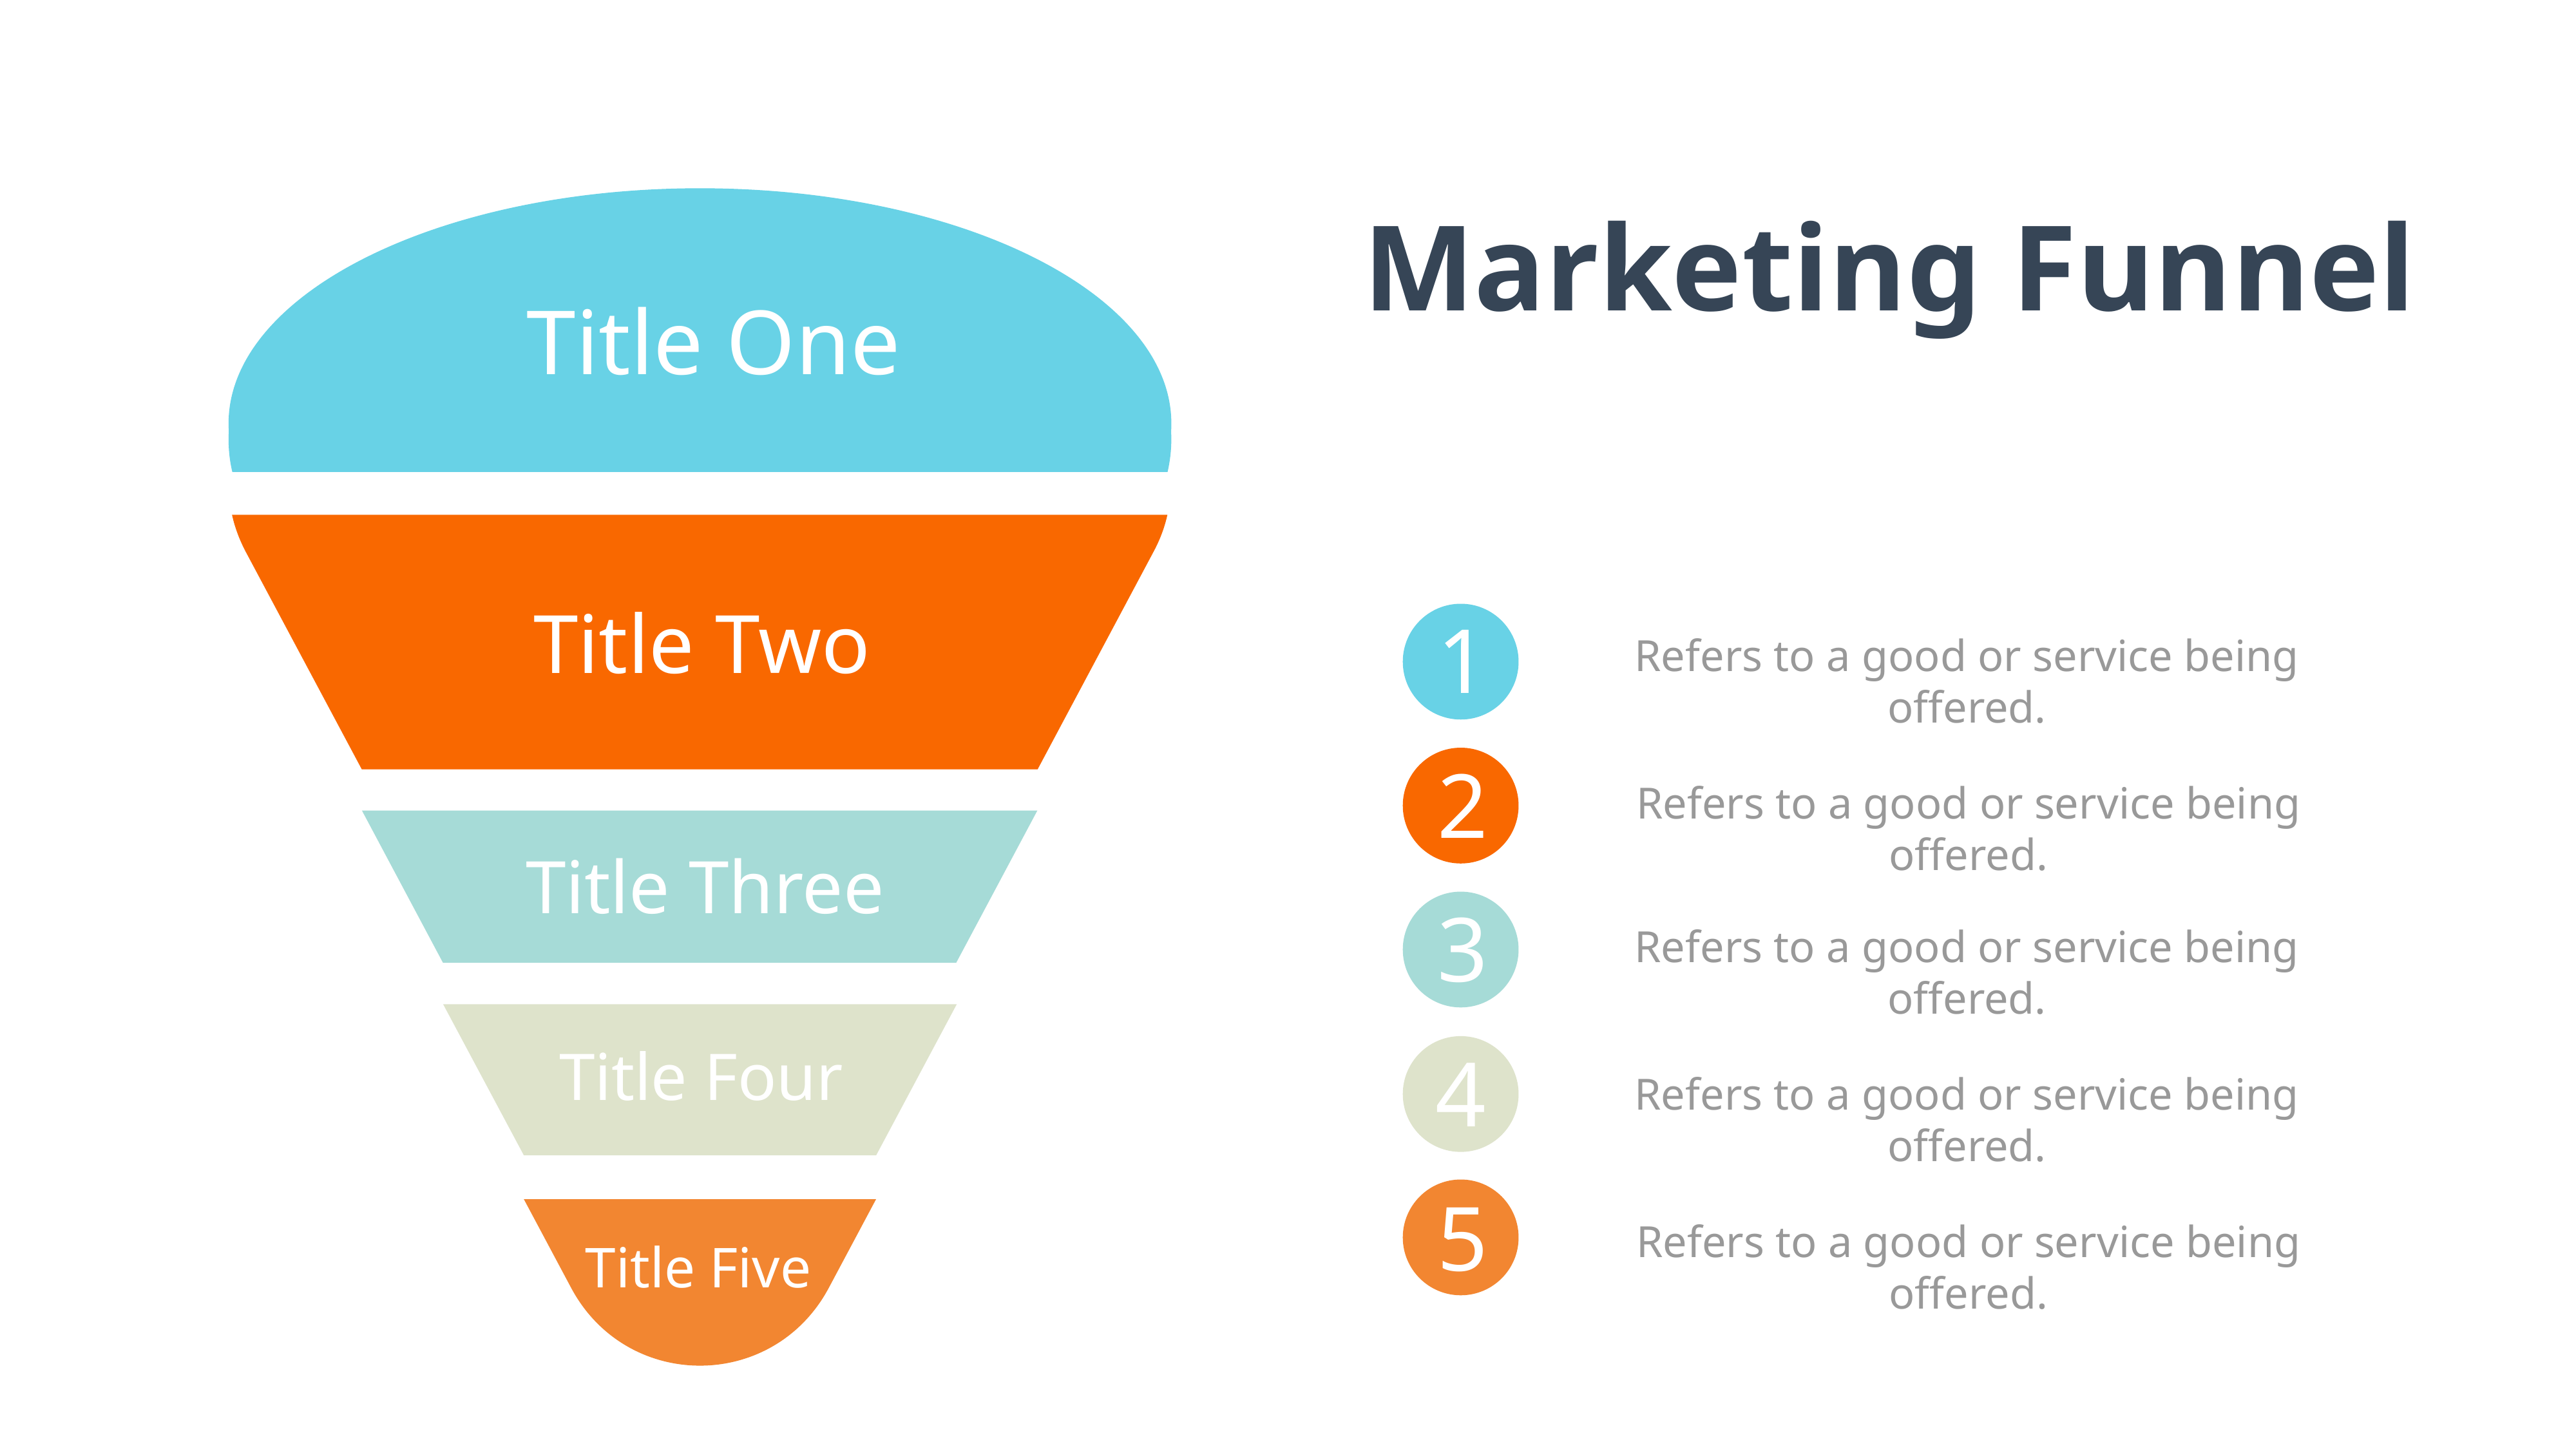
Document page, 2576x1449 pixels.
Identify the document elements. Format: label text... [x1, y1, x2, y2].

text_box [1443, 1005, 1479, 1008]
text_box Title Four [549, 1031, 853, 1118]
text_box Refers to a good or service being offered. [1566, 623, 2368, 737]
text_box [1498, 1193, 1519, 1282]
text_box Refers to a good or service being offered. [1566, 1062, 2368, 1175]
text_box Title Five [576, 1227, 821, 1303]
text_box Refers to a good or service being offered. [1568, 771, 2369, 884]
text_box [1441, 716, 1481, 720]
text_box Title Three [516, 836, 894, 933]
text_box [1498, 761, 1519, 851]
text_box 1 [1427, 600, 1498, 716]
text_box 5 [1427, 1177, 1498, 1294]
text_box 3 [1427, 889, 1498, 1005]
text_box [1402, 902, 1427, 997]
text_box [580, 1303, 819, 1366]
text_box [1402, 1189, 1427, 1285]
text_box [228, 188, 1172, 472]
text_box [1496, 1048, 1519, 1141]
text_box [1498, 905, 1519, 994]
text_box [232, 515, 1168, 770]
text_box 2 [1427, 744, 1498, 861]
text_box [1402, 614, 1427, 709]
text_box Title One [517, 281, 910, 397]
text_box [1444, 861, 1478, 864]
text_box Title Two [524, 588, 881, 694]
text_box [524, 1199, 877, 1301]
text_box [1402, 1048, 1426, 1141]
text_box Marketing Funnel [1353, 188, 2426, 339]
text_box Refers to a good or service being offered. [1568, 1209, 2369, 1323]
text_box Refers to a good or service being offered. [1566, 914, 2368, 1028]
text_box [443, 1004, 957, 1155]
text_box 4 [1426, 1033, 1496, 1150]
text_box [361, 810, 1038, 963]
text_box [1444, 1150, 1478, 1152]
text_box [1498, 617, 1519, 706]
text_box [1402, 758, 1427, 853]
